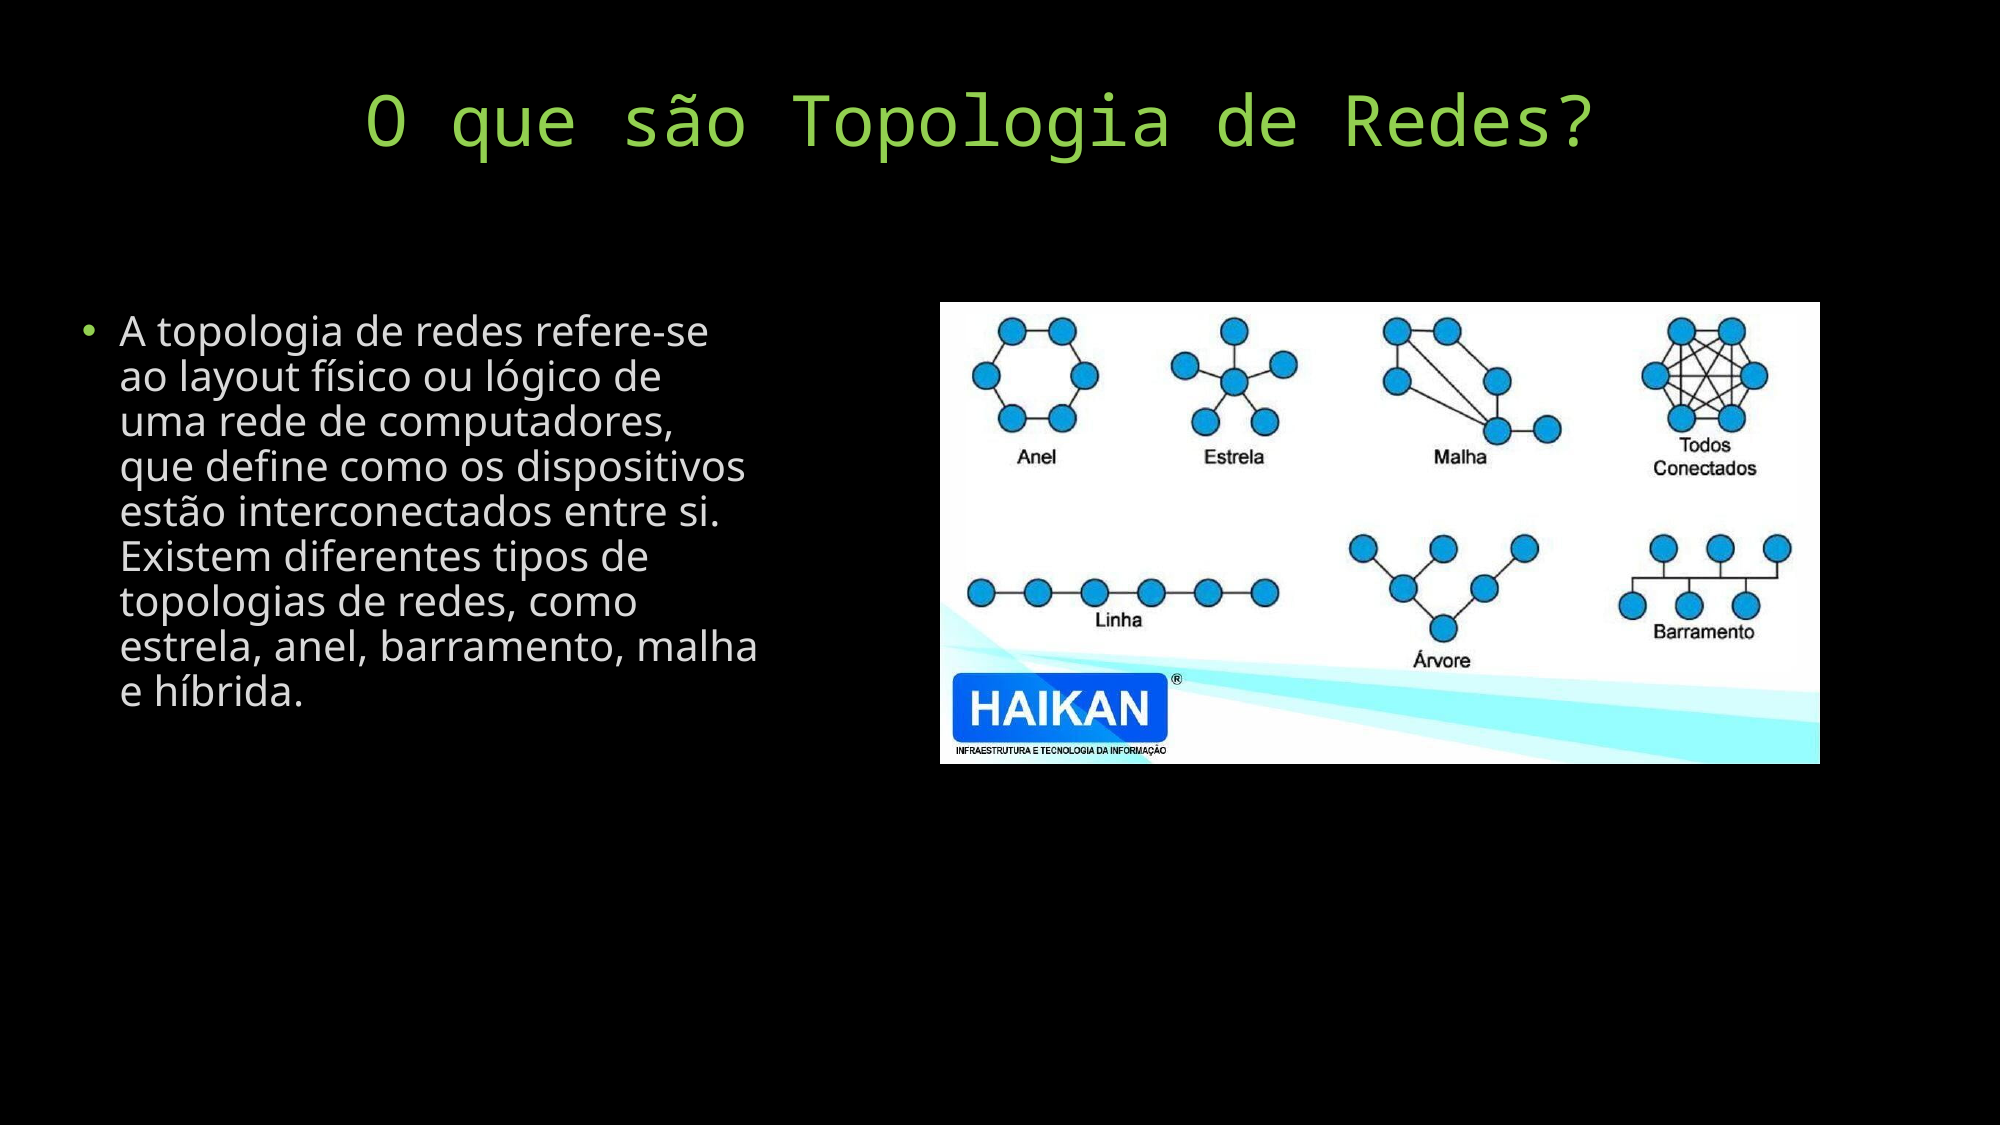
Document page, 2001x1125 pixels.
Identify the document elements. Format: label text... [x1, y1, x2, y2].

picture [940, 302, 1820, 764]
title O que são Topologia de Redes? [350, 0, 1851, 170]
list A topologia de redes refere-se ao layout físico ou lógico de uma rede de computadores, que define como os dispositivos estão interconectados entre si. Existem diferentes tipos de topologias de redes, como estrela, anel, barramento, malha e híbrida. [66, 302, 776, 976]
